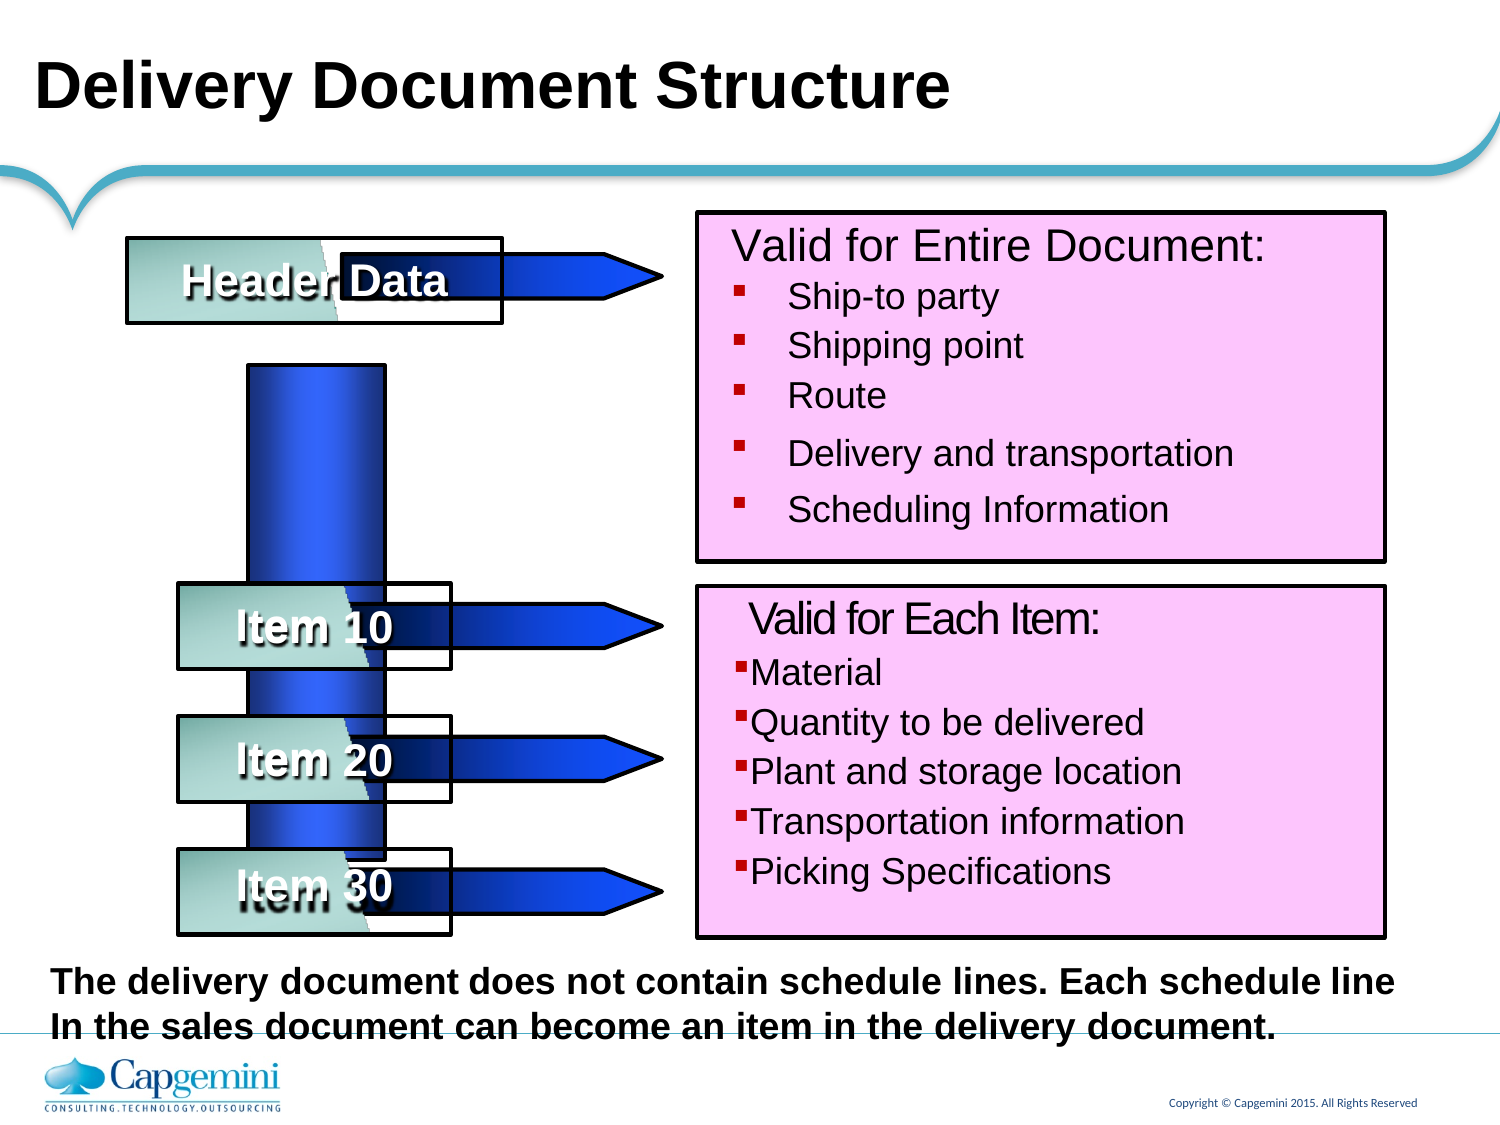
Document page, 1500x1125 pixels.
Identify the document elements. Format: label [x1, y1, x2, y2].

picture [44, 1056, 281, 1113]
text_box [177, 365, 662, 935]
text_box [47, 1006, 1283, 1049]
text_box [32, 26, 1385, 120]
text_box [697, 585, 1420, 938]
text_box [47, 961, 1403, 1004]
text_box [127, 237, 662, 324]
text_box [697, 212, 1403, 562]
